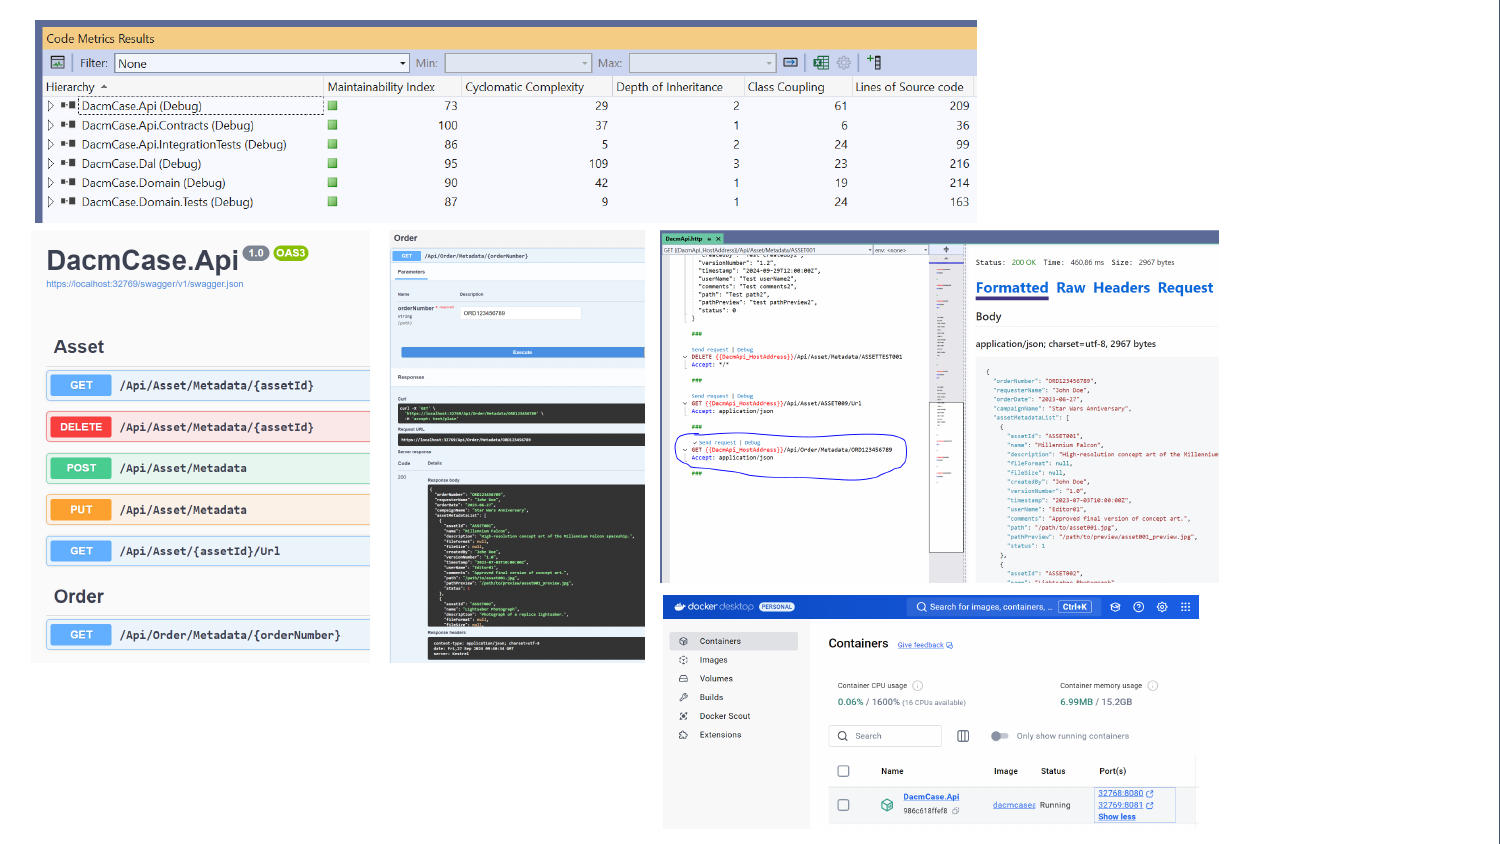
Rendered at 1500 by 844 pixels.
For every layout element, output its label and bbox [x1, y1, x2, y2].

picture [663, 595, 1199, 830]
picture [660, 230, 1219, 583]
picture [31, 230, 370, 664]
picture [389, 230, 645, 664]
text_box [0, 0, 1500, 844]
picture [35, 20, 977, 223]
